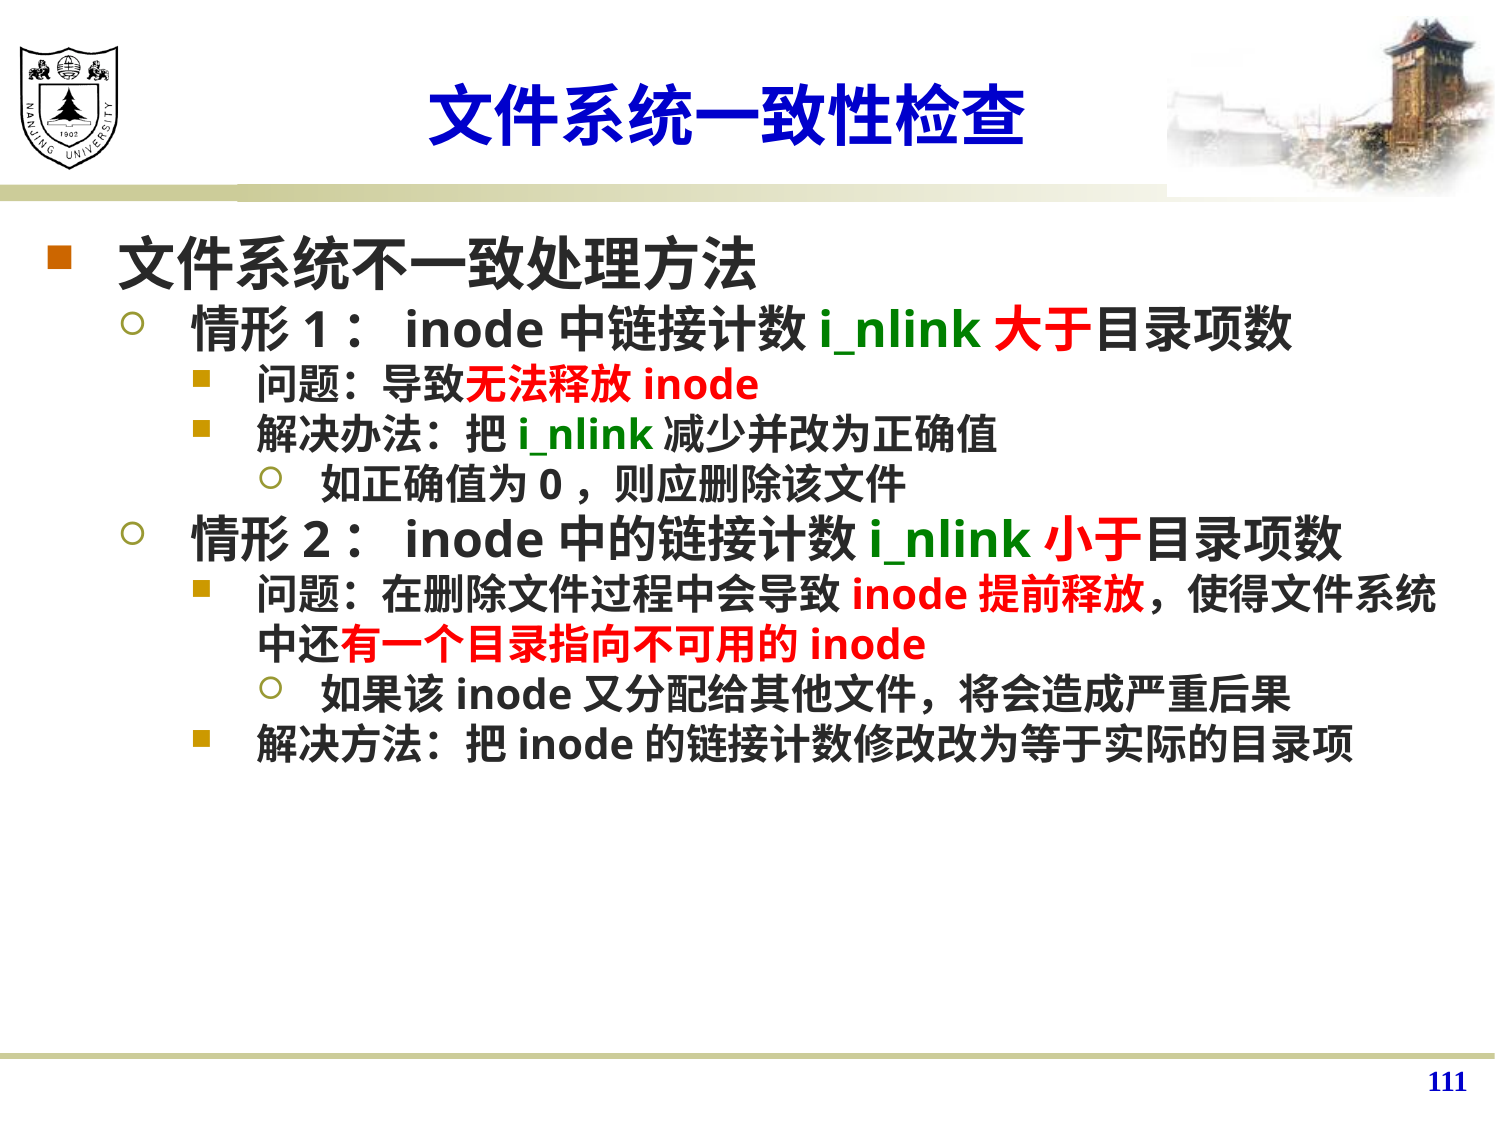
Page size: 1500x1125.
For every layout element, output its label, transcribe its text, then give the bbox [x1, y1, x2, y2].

picture [14, 42, 124, 173]
picture [0, 1053, 1495, 1059]
picture [1167, 16, 1495, 197]
slide_number 111 [1399, 1054, 1496, 1125]
title 文件系统一致性检查 [123, 66, 1331, 161]
list 文件系统不一致处理方法 情形1：inode中链接计数i_nlink大于目录项数 问题：导致无法释放inode 解决办法：把i_nlink减少并改为正确值 如正确值为0，则应删除该文件 情形2：inode中的链接计数i_nlink小于目录项数 问题：在删除文件过程中会导致inode提前释放，使得文件系统中还有一个目录指向不可用的inode 如果该inode又分配给其他文件，将会造成严重后果 解决方法：把inode的链接计数修改改为等于实际的目录项 [29, 219, 1483, 1035]
